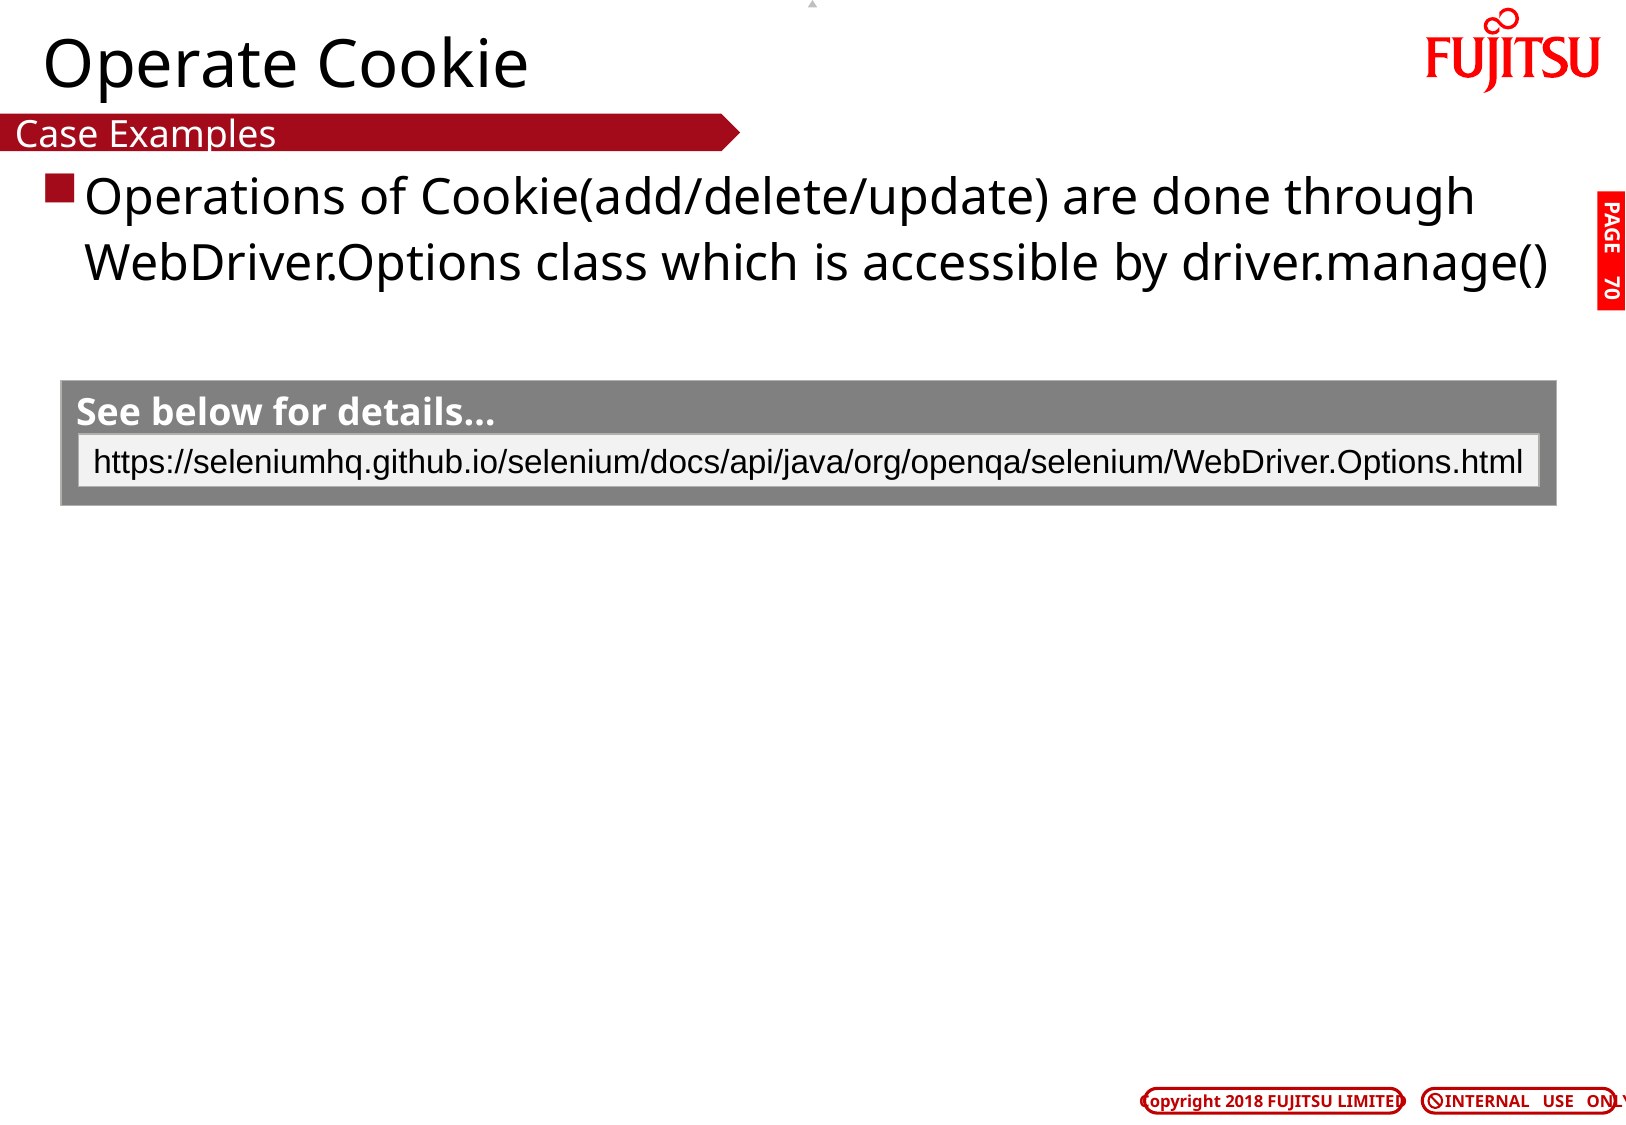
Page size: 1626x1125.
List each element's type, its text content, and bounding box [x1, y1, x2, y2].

slide_number PAGE 69 [1597, 191, 1625, 311]
text_box Case Examples [0, 111, 743, 154]
list Operations of Cookie(add/delete/update) are done through WebDriver.Options class which is accessible by driver.manage() [28, 151, 1569, 1065]
title Operate Cookie [28, 28, 1404, 93]
text_box See below for details… [61, 380, 1557, 506]
text_box https://seleniumhq.github.io/selenium/docs/api/java/org/openqa/selenium/WebDriver.Options.html [78, 433, 1540, 487]
